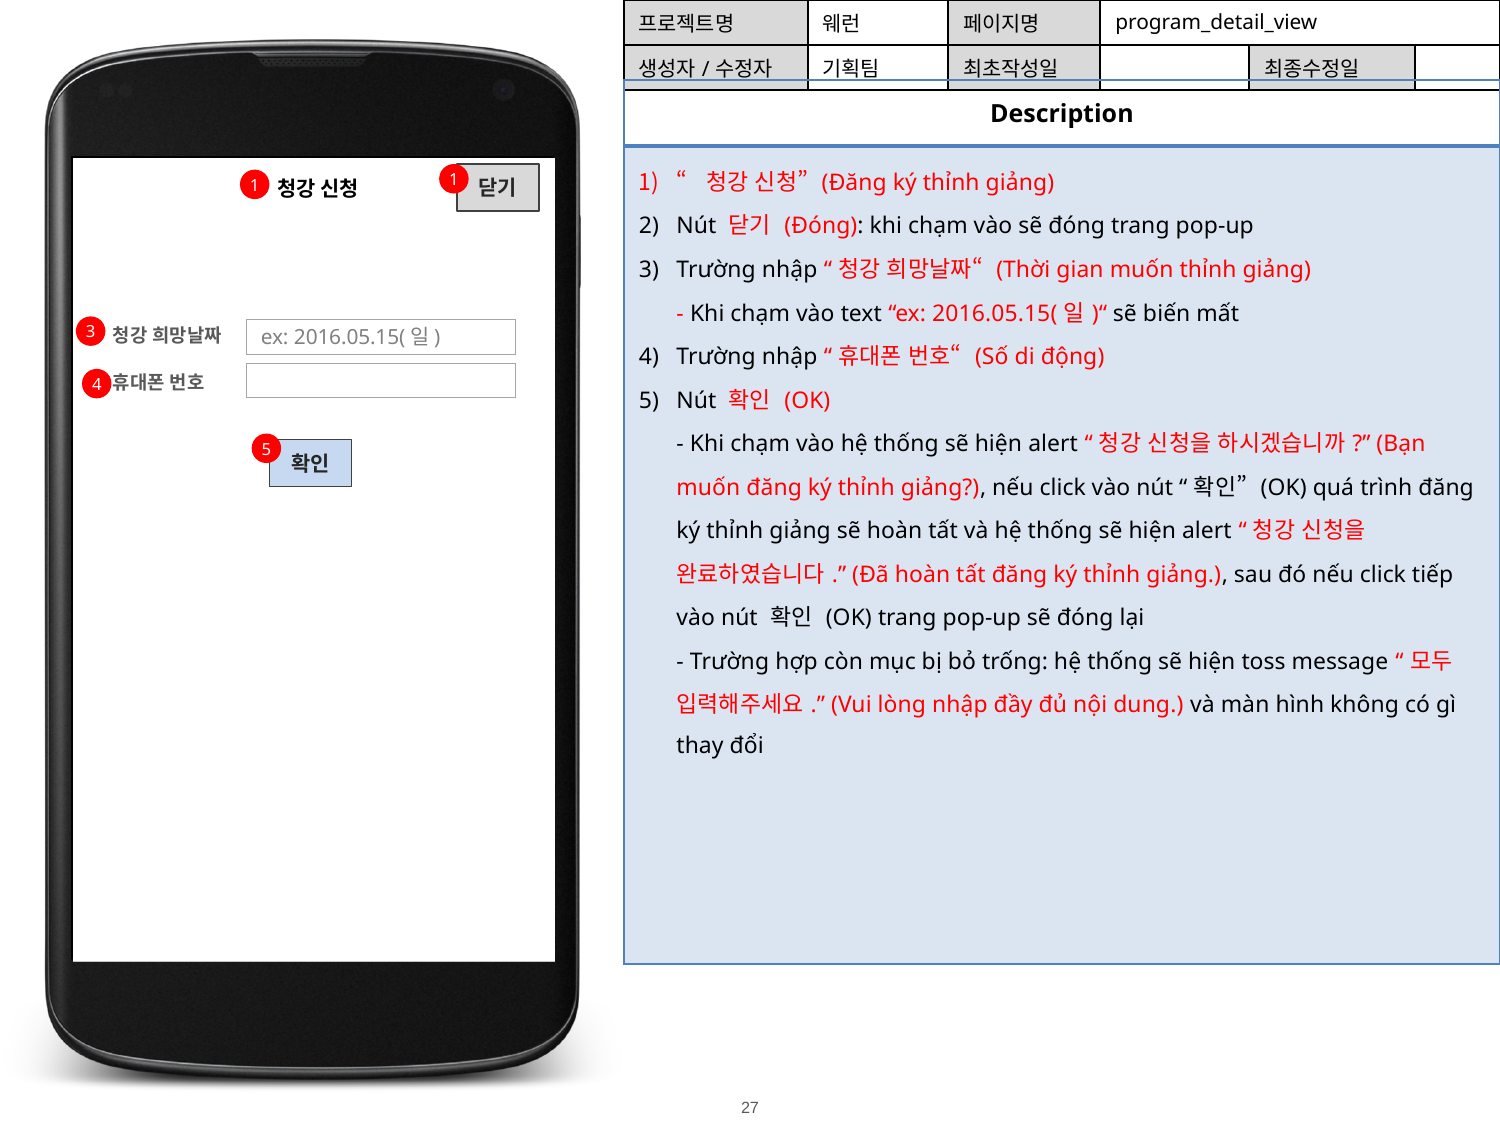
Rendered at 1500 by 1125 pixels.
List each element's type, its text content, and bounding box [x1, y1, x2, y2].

table_header Description [625, 81, 1499, 144]
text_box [438, 163, 469, 194]
table_header 페이지명 [949, 1, 1099, 44]
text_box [81, 368, 112, 399]
text_box [504, 319, 516, 355]
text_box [75, 316, 106, 347]
table_header 프로젝트명 [625, 1, 807, 44]
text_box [251, 433, 282, 464]
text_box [239, 169, 270, 200]
picture [0, 0, 624, 1125]
text_box 청강 희망날짜 [105, 316, 246, 354]
text_box [246, 363, 516, 398]
table_header program_detail_view [1101, 1, 1499, 44]
text_box 휴대폰 번호 [105, 363, 258, 401]
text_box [456, 163, 540, 212]
table_cell 기획팀 [809, 46, 947, 79]
text_box 청강 신청 [269, 168, 411, 208]
table_cell 최종수정일 [1250, 46, 1414, 79]
table_cell [1101, 46, 1248, 79]
text_box ex: 2016.05.15(일) [246, 316, 504, 357]
table_cell “청강 신청” (Đăng ký thỉnh giảng) Nút 닫기 (Đóng): khi chạm vào sẽ đóng trang pop-up Trường nhập “청강 희망날짜“ (Thời gian muốn thỉnh giảng) - Khi chạm vào text “ex: 2016.05.15(일)“ sẽ biến mất Trường nhập “휴대폰 번호“ (Số di động) Nút 확인 (OK) - Khi chạm vào hệ thống sẽ hiện alert “청강 신청을 하시겠습니까?” (Bạn muốn đăng ký thỉnh giảng?), nếu click vào nút “확인” (OK) quá trình đăng ký thỉnh giảng sẽ hoàn tất và hệ thống sẽ hiện alert “청강 신청을 완료하였습니다.” (Đã hoàn tất đăng ký thỉnh giảng.), sau đó nếu click tiếp vào nút 확인 (OK) trang pop-up sẽ đóng lại - Trường hợp còn mục bị bỏ trống: hệ thống sẽ hiện toss message “모두 입력해주세요.” (Vui lòng nhập đầy đủ nội dung.) và màn hình không có gì thay đổi [625, 148, 1499, 963]
table_cell 최초작성일 [949, 46, 1099, 79]
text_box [269, 439, 352, 487]
table_cell [1416, 46, 1499, 79]
table_header 웨런 [809, 1, 947, 44]
table_cell 생성자/수정자 [625, 46, 807, 79]
